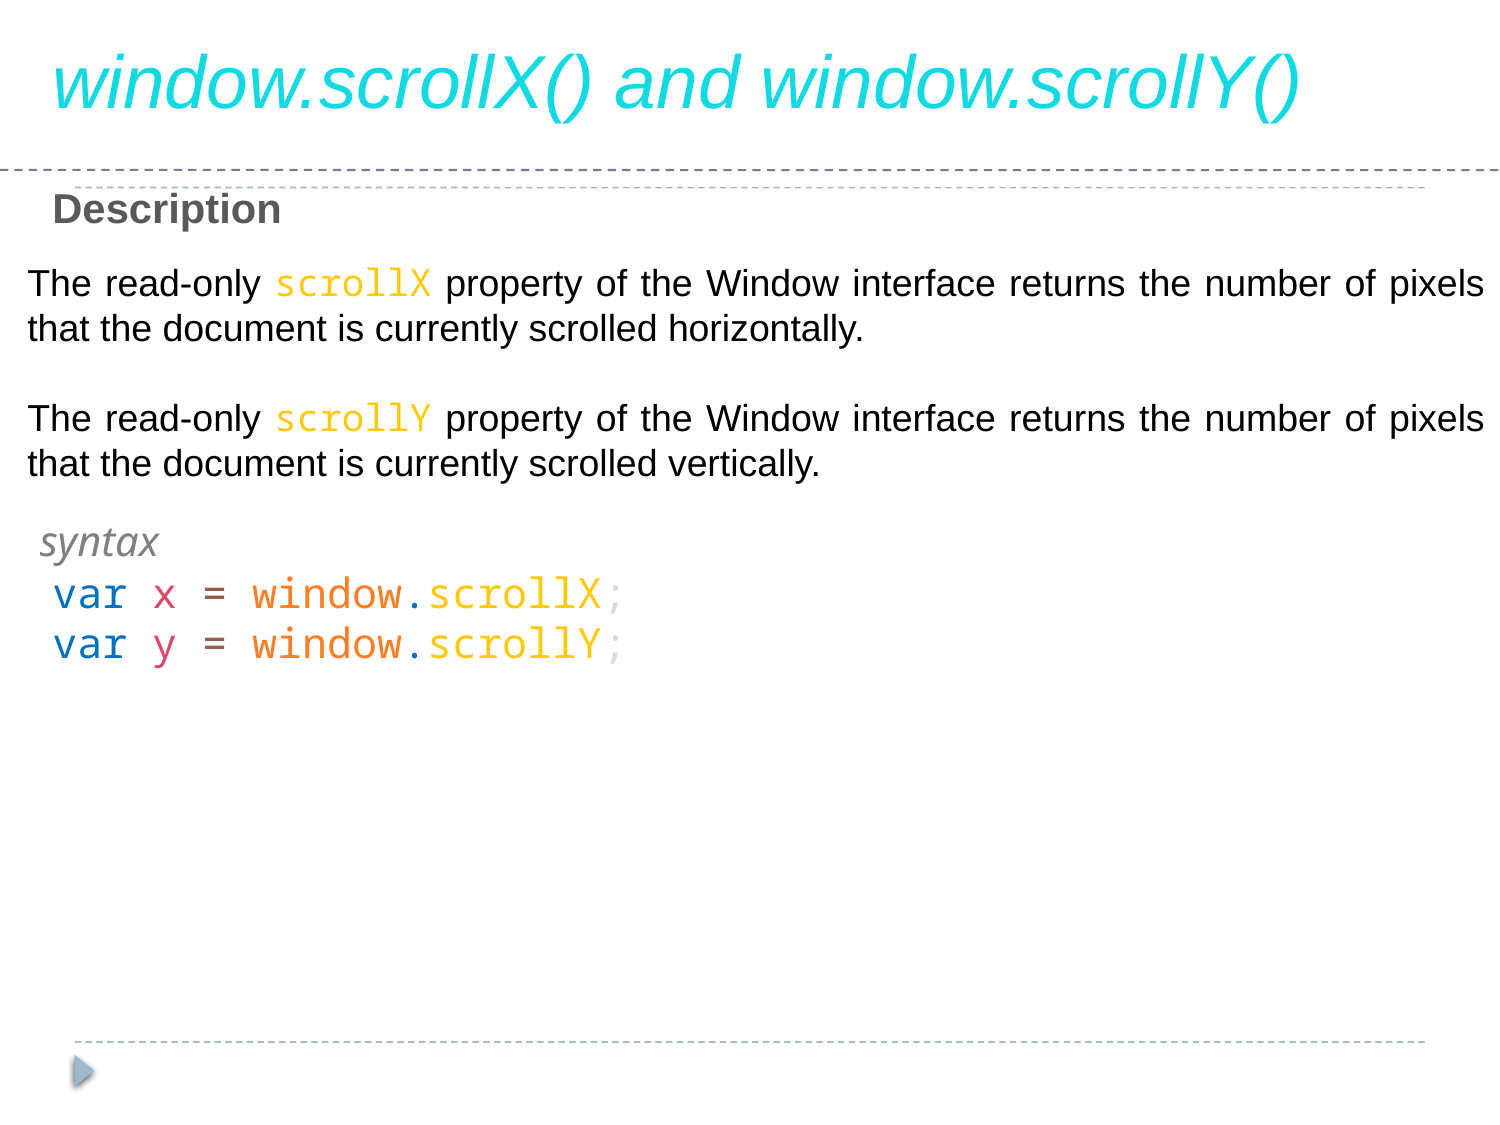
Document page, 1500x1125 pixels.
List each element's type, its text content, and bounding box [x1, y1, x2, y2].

text_box syntax [24, 507, 1475, 573]
text_box window.scrollX() and window.scrollY() [37, 26, 1450, 131]
text_box The read-only scrollX property of the Window interface returns the number of pixels that the document is currently scrolled horizontally. The read-only scrollY property of the Window interface returns the number of pixels that the document is currently scrolled vertically. [12, 251, 1500, 492]
text_box var x = window.scrollX; var y = window.scrollY; [37, 573, 1463, 675]
text_box Description [37, 183, 1450, 240]
